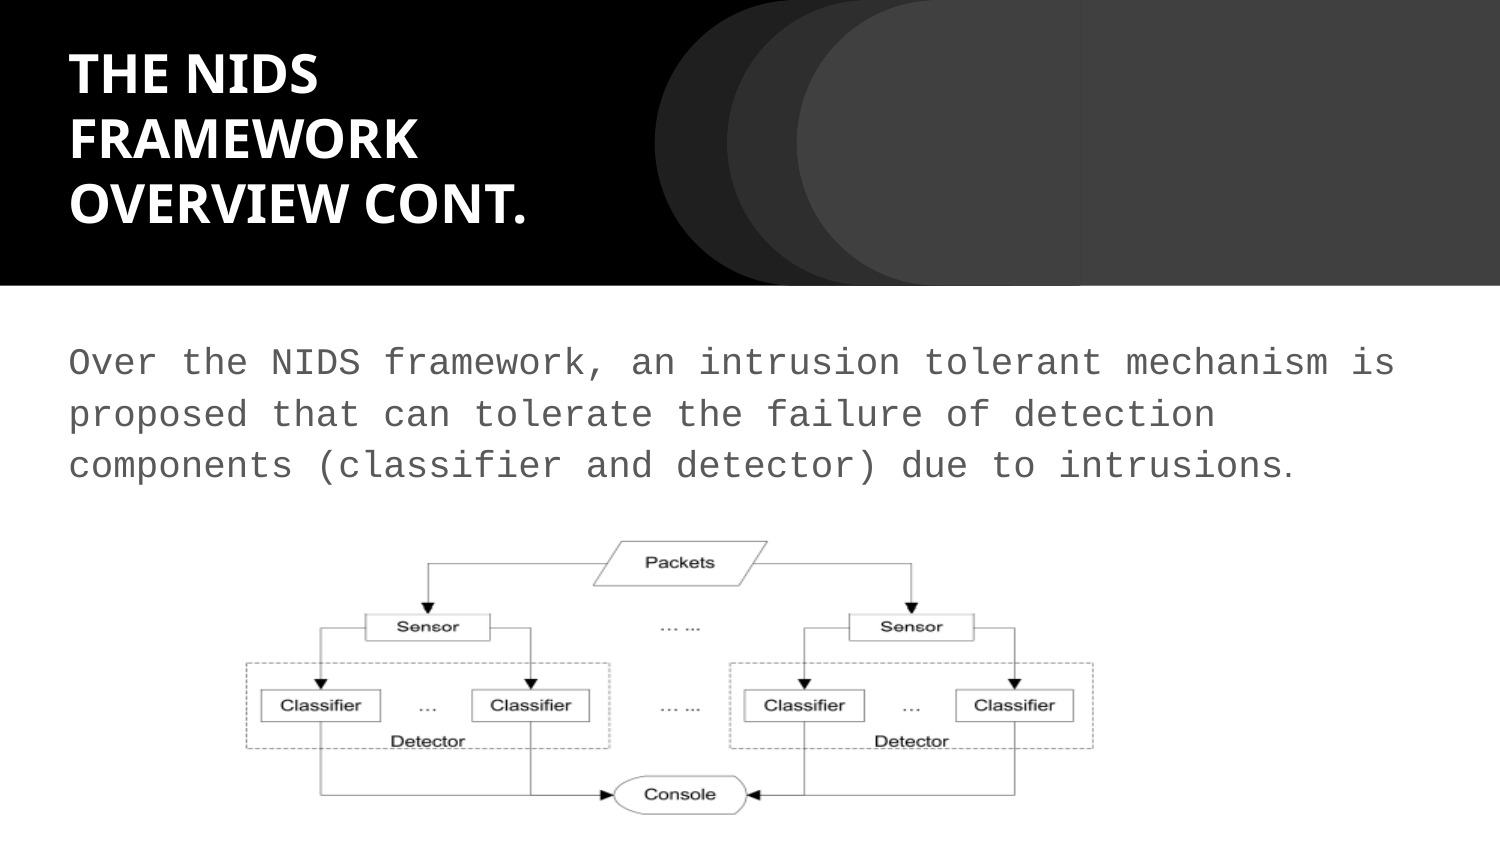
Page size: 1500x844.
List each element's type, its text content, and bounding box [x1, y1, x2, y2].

picture [237, 521, 1130, 844]
list Over the NIDS framework, an intrusion tolerant mechanism is proposed that can tolerate the failure of detection components (classifier and detector) due to intrusions. [53, 315, 1447, 759]
title THE NIDS FRAMEWORK OVERVIEW CONT. [53, 24, 638, 250]
